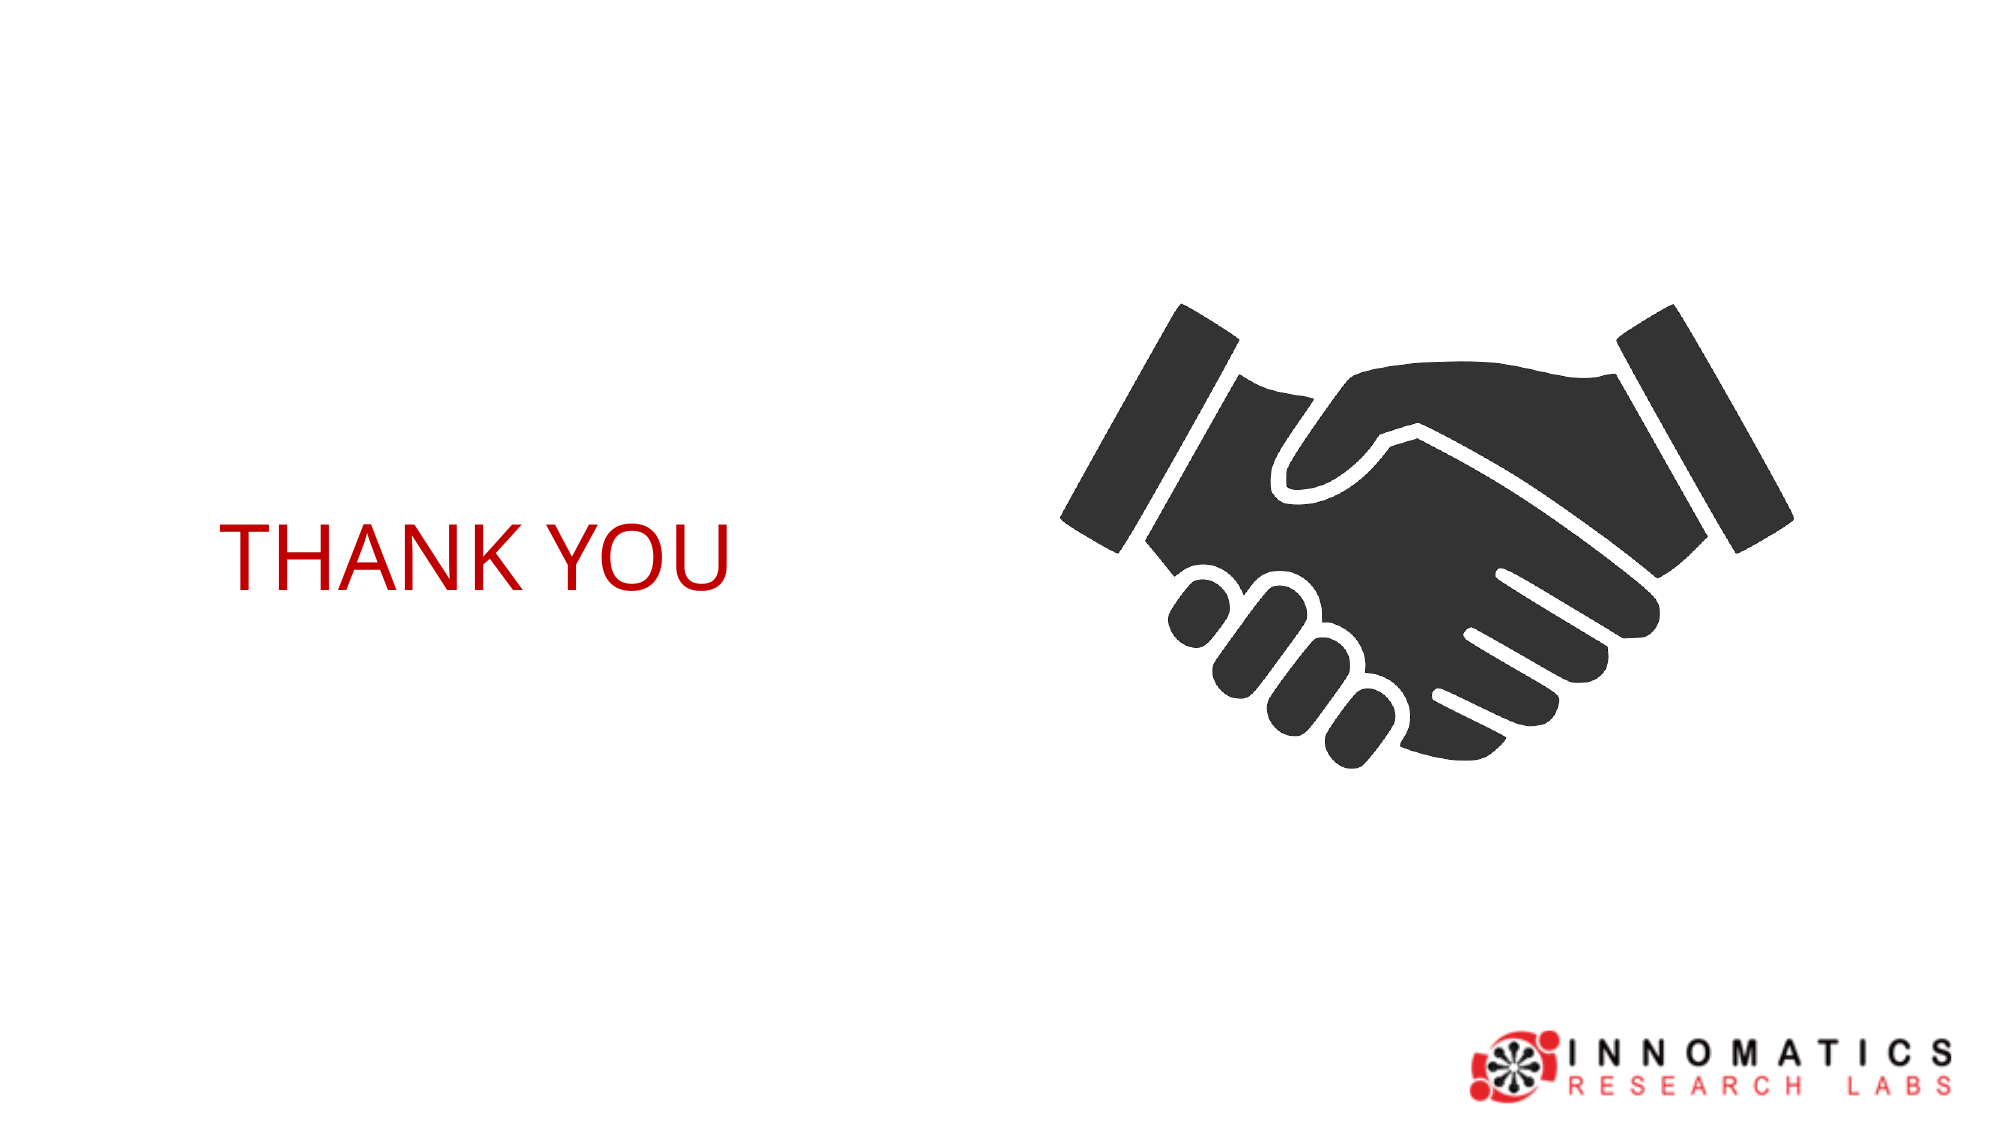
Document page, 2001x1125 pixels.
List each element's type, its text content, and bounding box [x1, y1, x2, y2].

picture [1445, 1014, 1975, 1125]
text_box THANK YOU [204, 491, 962, 795]
picture [1060, 303, 1794, 769]
